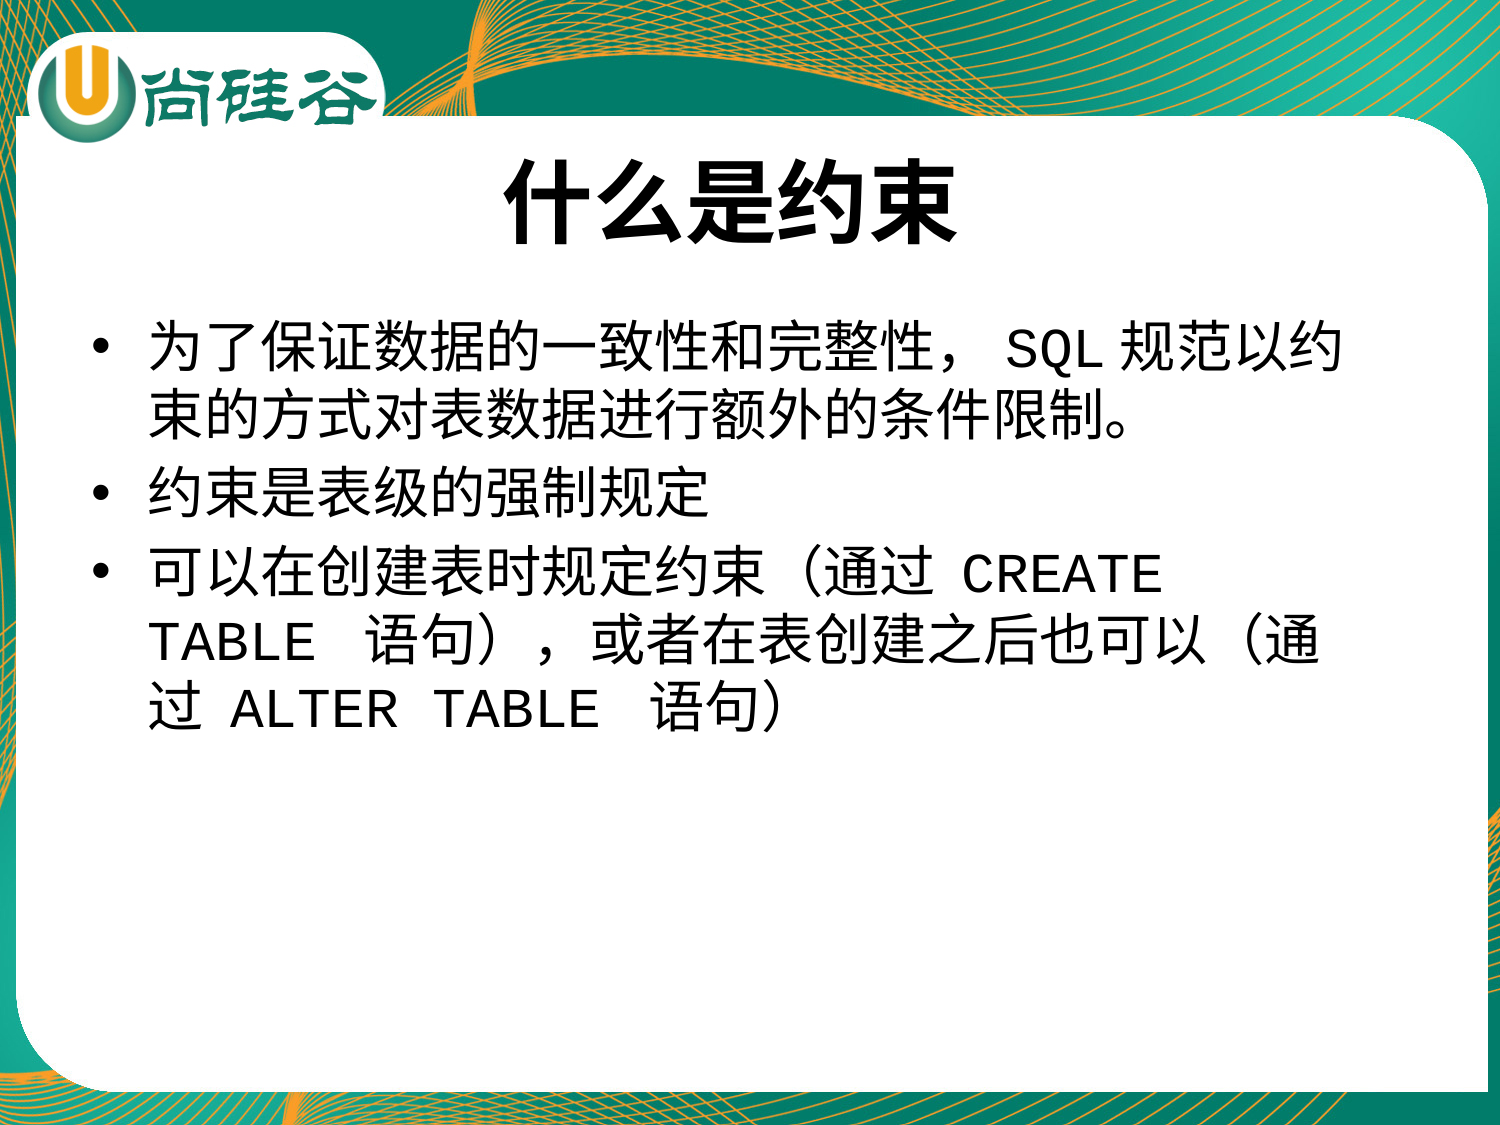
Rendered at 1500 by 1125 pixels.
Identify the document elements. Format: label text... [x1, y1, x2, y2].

text_box [897, 529, 932, 567]
title 什么是约束 [99, 137, 1363, 303]
list 为了保证数据的一致性和完整性，SQL规范以约束的方式对表数据进行额外的条件限制。 约束是表级的强制规定 可以在创建表时规定约束（通过 CREATE TABLE 语句），或者在表创建之后也可以（通过 ALTER TABLE 语句） [76, 303, 1365, 957]
picture [0, 0, 1500, 1125]
